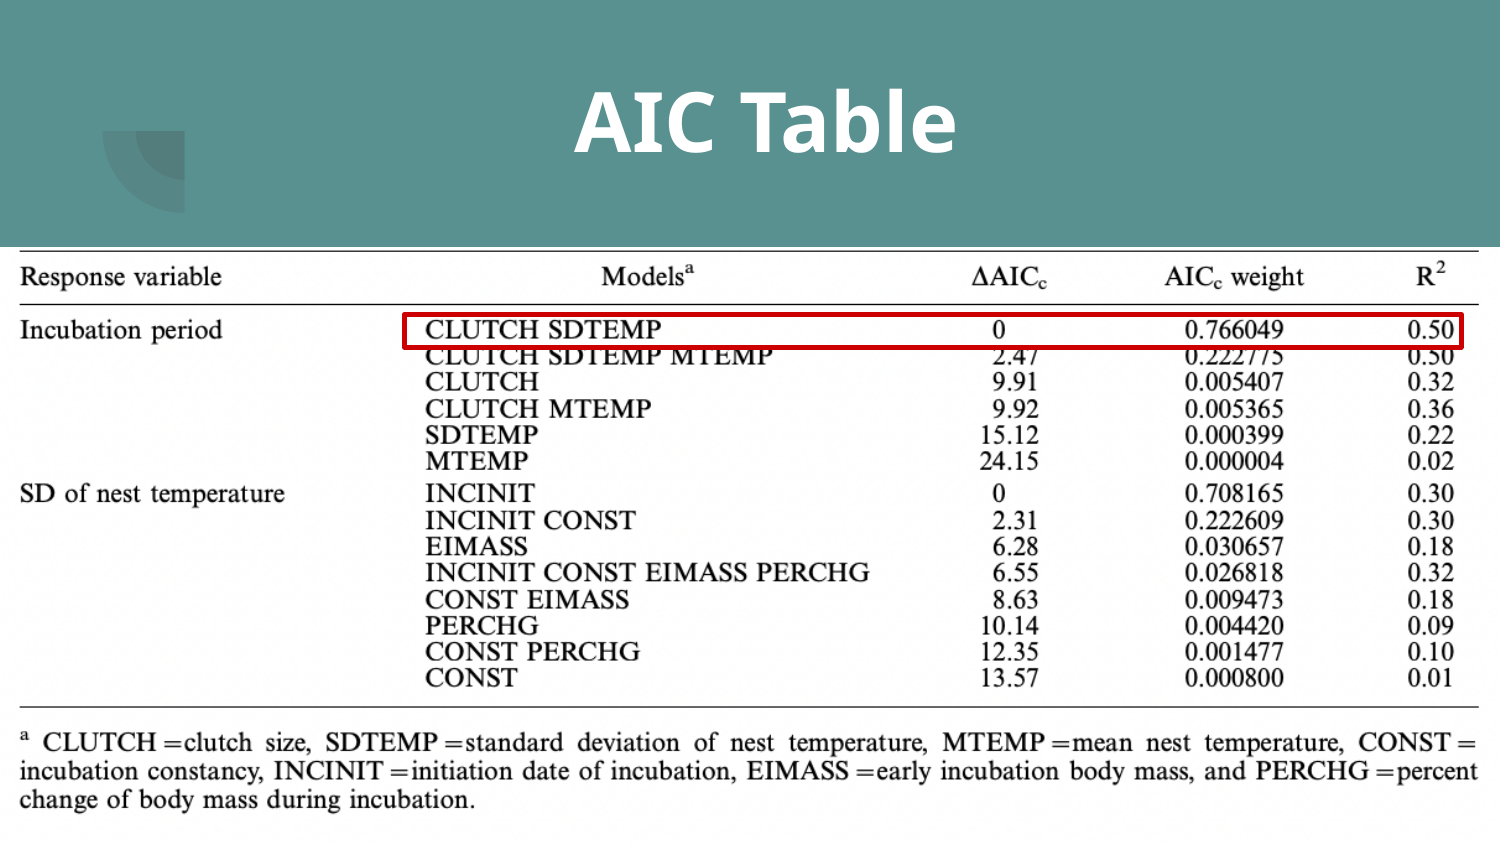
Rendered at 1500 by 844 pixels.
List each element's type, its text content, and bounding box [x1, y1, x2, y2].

title AIC Table [189, 54, 1344, 218]
picture [0, 246, 1500, 844]
